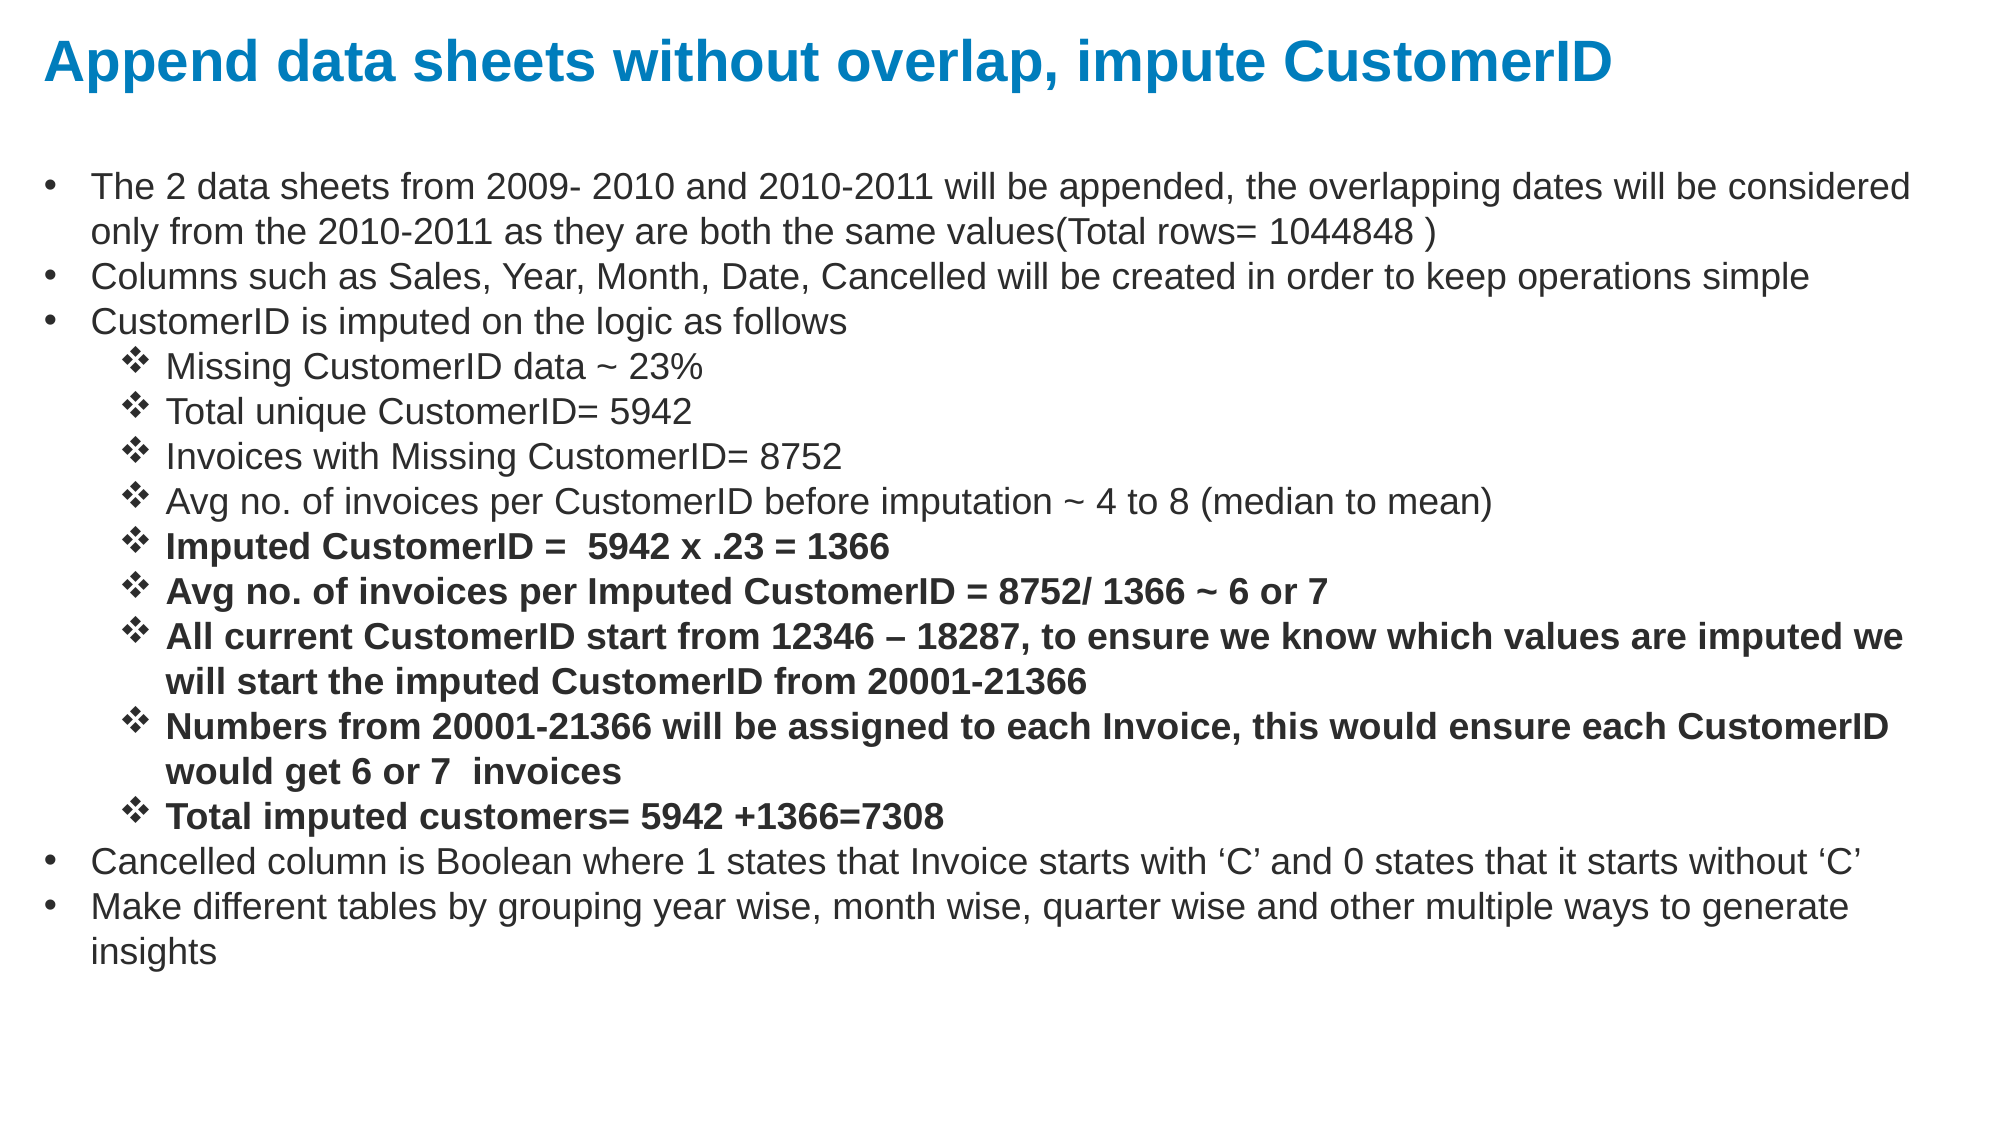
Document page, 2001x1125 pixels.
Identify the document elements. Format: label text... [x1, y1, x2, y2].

text_box Append data sheets without overlap, impute CustomerID [28, 16, 1970, 101]
text_box The 2 data sheets from 2009- 2010 and 2010-2011 will be appended, the overlapping dates will be considered only from the 2010-2011 as they are both the same values(Total rows= 1044848 ) Columns such as Sales, Year, Month, Date, Cancelled will be created in order to keep operations simple CustomerID is imputed on the logic as follows Missing CustomerID data ~ 23% Total unique CustomerID= 5942 Invoices with Missing CustomerID= 8752 Avg no. of invoices per CustomerID before imputation ~ 4 to 8 (median to mean) Imputed CustomerID = 5942 x .23 = 1366 Avg no. of invoices per Imputed CustomerID = 8752/ 1366 ~ 6 or 7 All current CustomerID start from 12346 – 18287, to ensure we know which values are imputed we will start the imputed CustomerID from 20001-21366 Numbers from 20001-21366 will be assigned to each Invoice, this would ensure each CustomerID would get 6 or 7 invoices Total imputed customers= 5942 +1366=7308 Cancelled column is Boolean where 1 states that Invoice starts with ‘C’ and 0 states that it starts without ‘C’ Make different tables by grouping year wise, month wise, quarter wise and other multiple ways to generate insights [28, 154, 1928, 1070]
